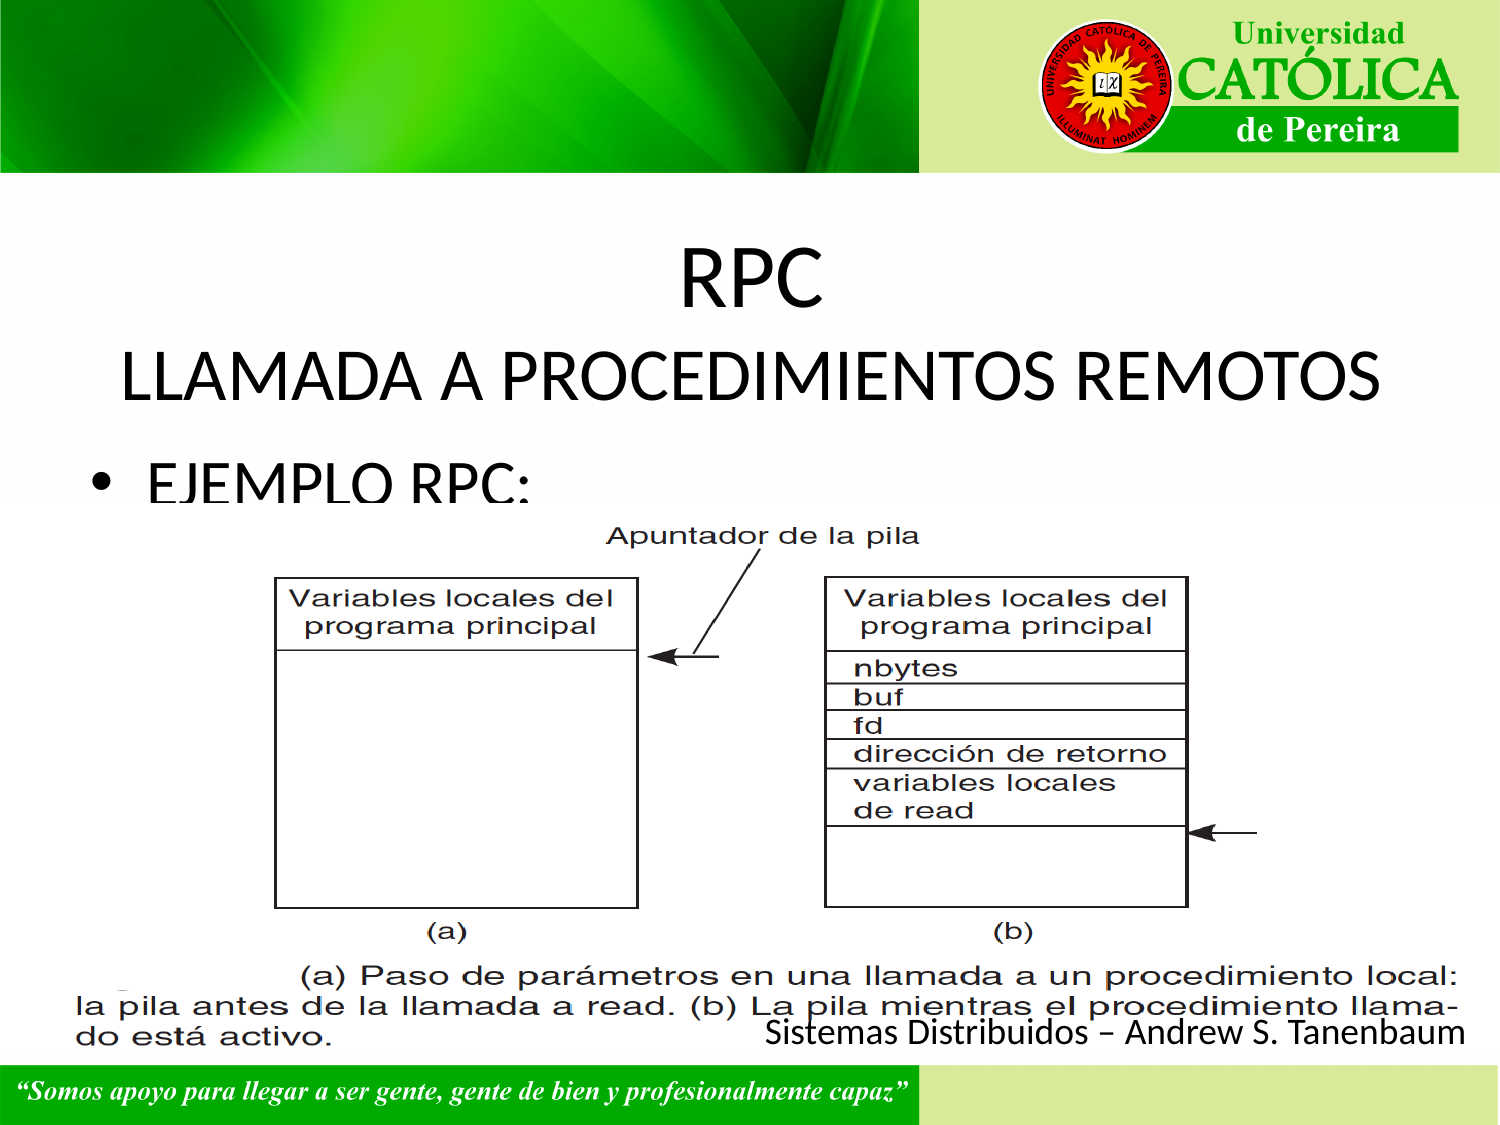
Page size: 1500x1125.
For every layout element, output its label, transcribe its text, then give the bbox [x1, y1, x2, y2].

list EJEMPLO RPC: [75, 432, 1425, 501]
picture [0, 0, 1500, 1125]
title RPC LLAMADA A PROCEDIMIENTOS REMOTOS [76, 208, 1427, 396]
